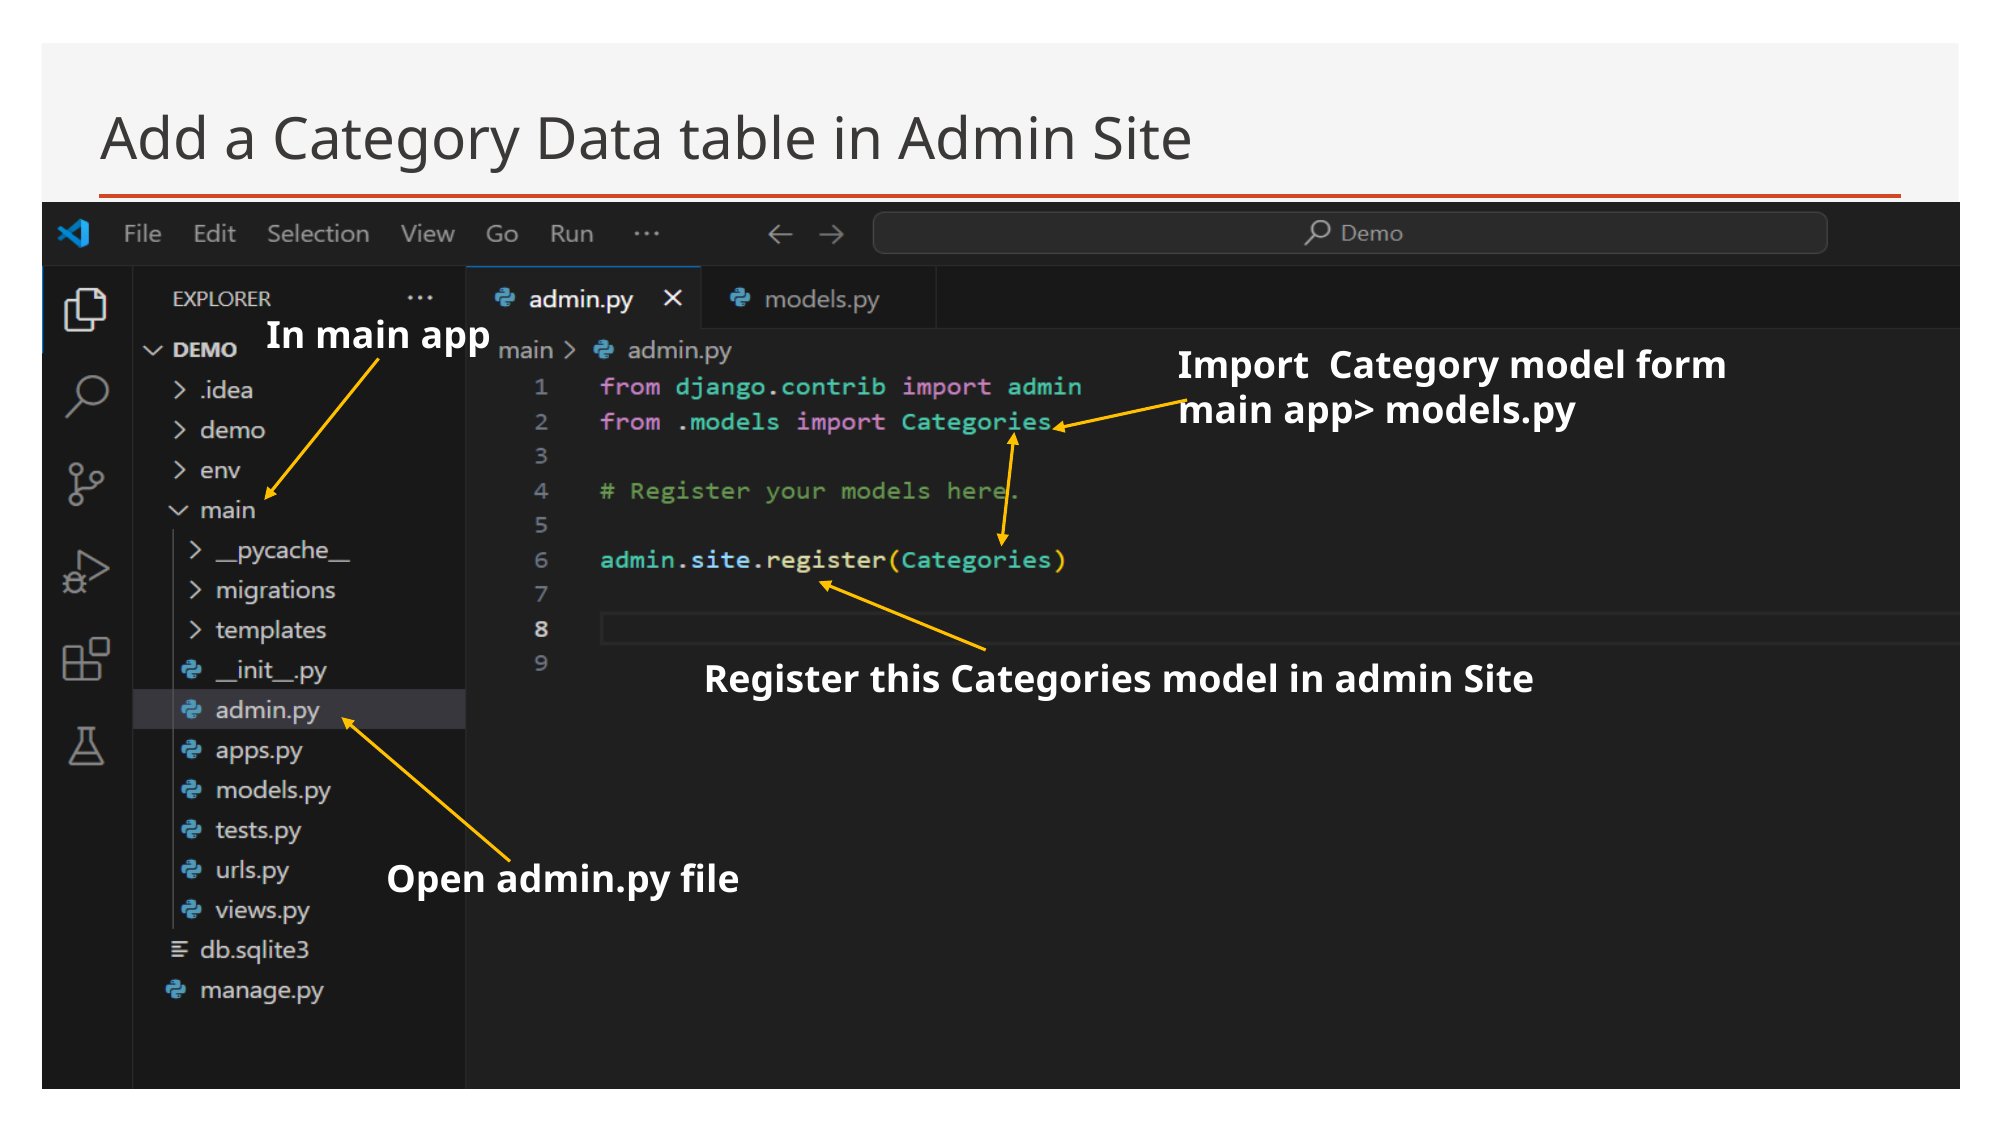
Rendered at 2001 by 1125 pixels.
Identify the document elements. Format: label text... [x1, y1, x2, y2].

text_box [1001, 432, 1015, 547]
title Add a Category Data table in Admin Site [85, 73, 1214, 179]
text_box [1052, 399, 1188, 430]
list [42, 202, 1960, 1089]
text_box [264, 358, 379, 500]
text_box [818, 581, 986, 650]
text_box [341, 717, 510, 862]
